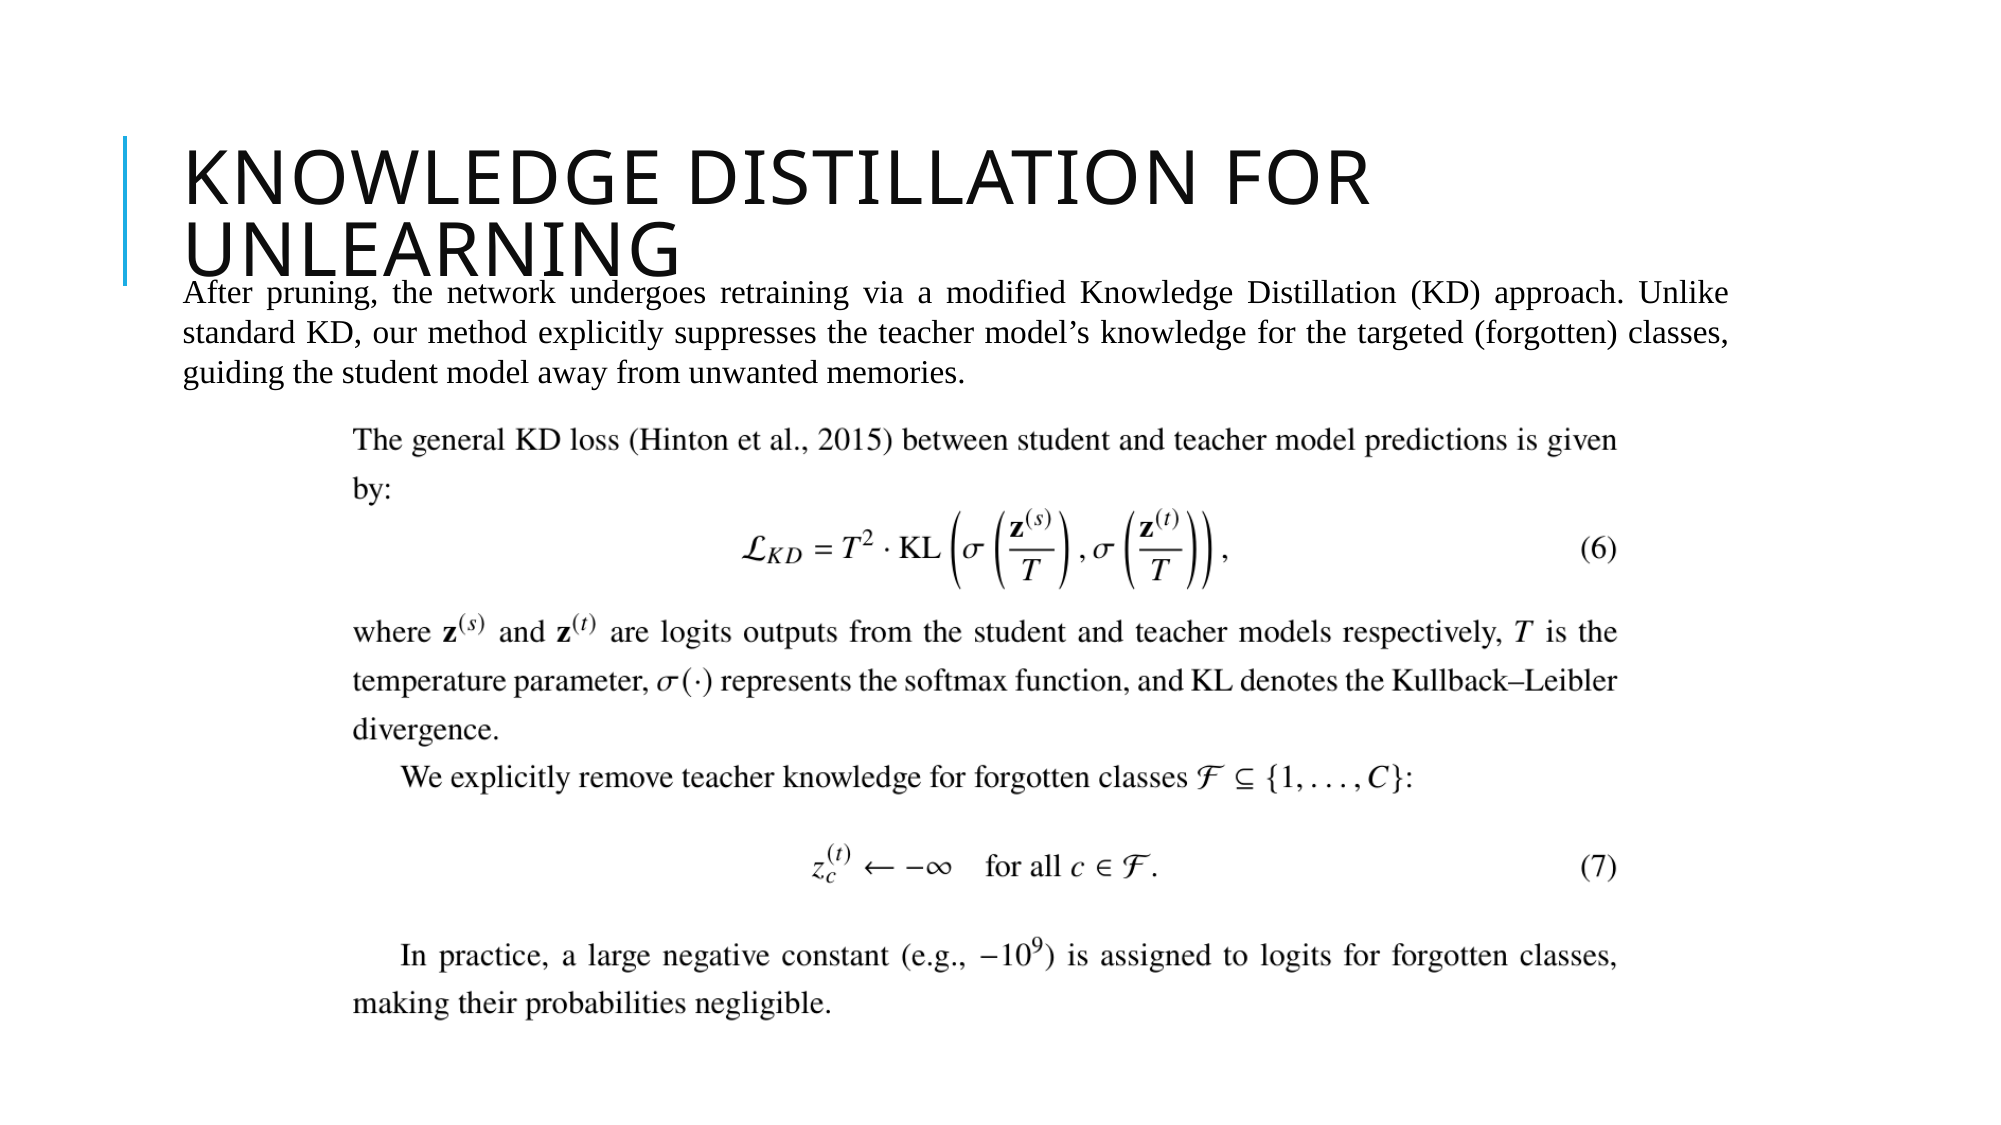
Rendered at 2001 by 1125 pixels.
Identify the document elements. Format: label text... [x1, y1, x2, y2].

text_box After pruning, the network undergoes retraining via a modified Knowledge Distillation (KD) approach. Unlike standard KD, our method explicitly suppresses the teacher model’s knowledge for the targeted (forgotten) classes, guiding the student model away from unwanted memories. [167, 262, 1747, 398]
title Knowledge Distillation for Unlearning [168, 96, 1763, 342]
picture [334, 418, 1666, 1081]
